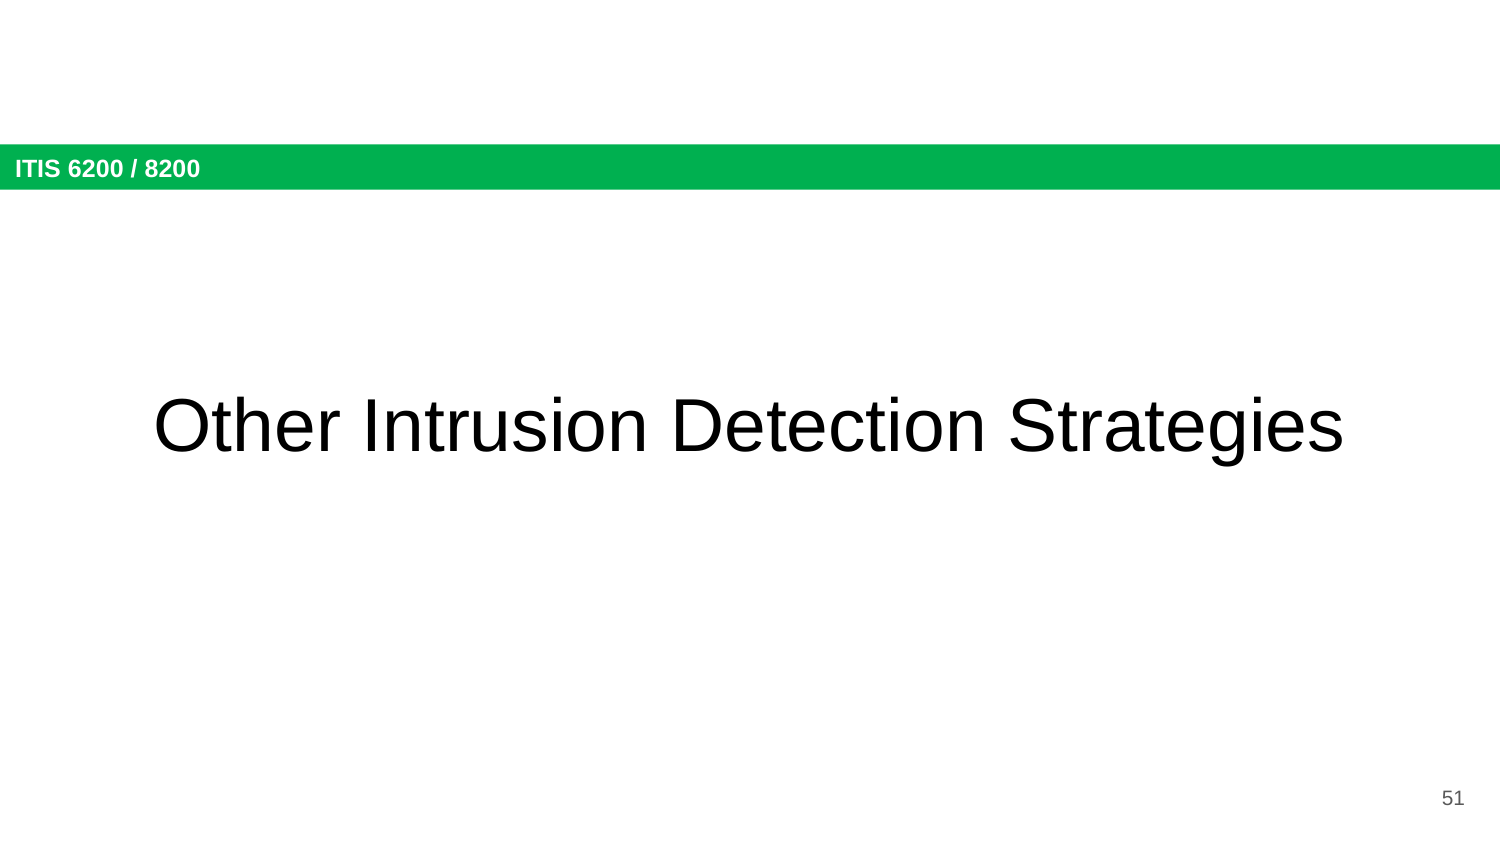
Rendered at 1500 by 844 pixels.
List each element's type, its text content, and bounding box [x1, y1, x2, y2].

slide_number 51 [1389, 764, 1480, 830]
title Other Intrusion Detection Strategies [51, 352, 1449, 491]
